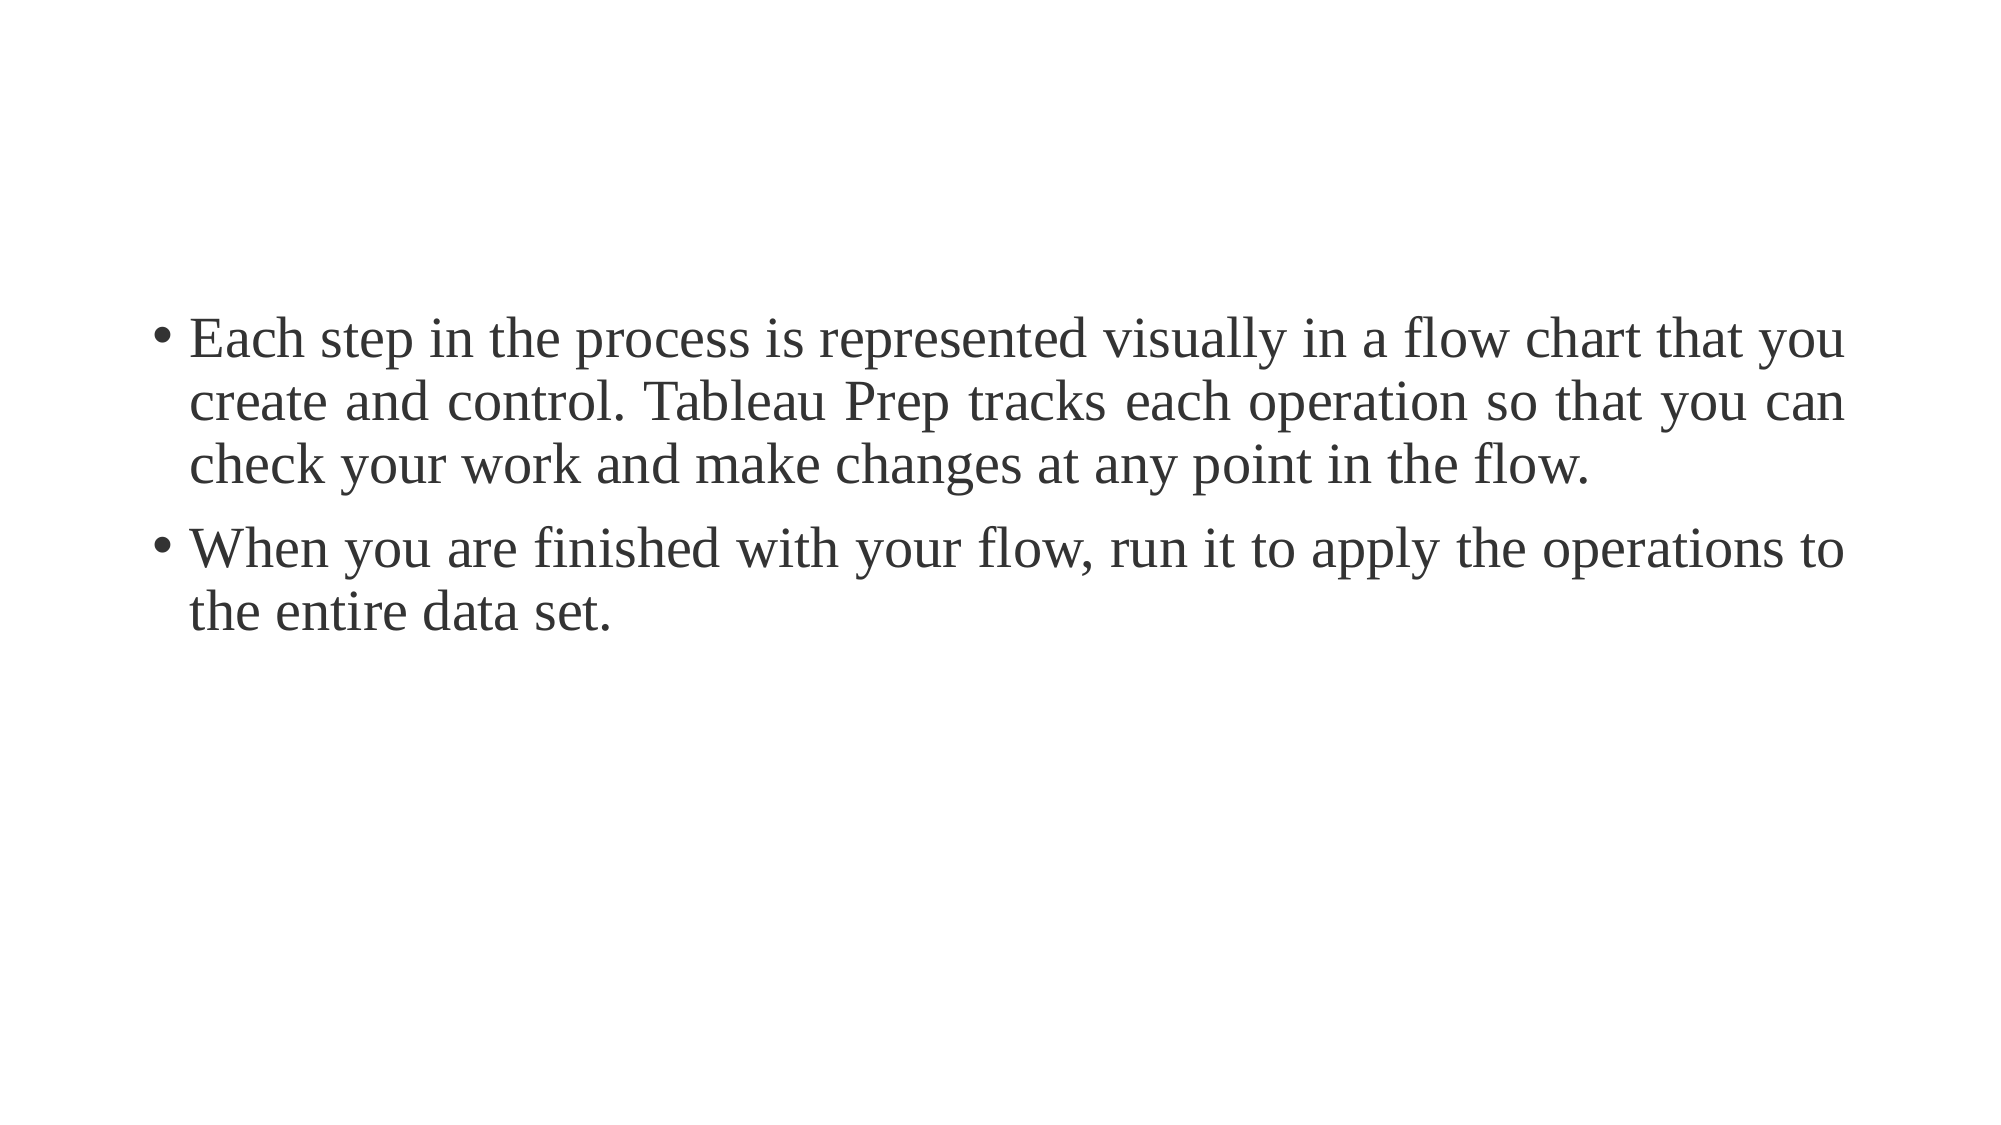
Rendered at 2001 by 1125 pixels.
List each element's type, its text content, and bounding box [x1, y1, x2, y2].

list Each step in the process is represented visually in a flow chart that you create and control. Tableau Prep tracks each operation so that you can check your work and make changes at any point in the flow. When you are finished with your flow, run it to apply the operations to the entire data set. [137, 299, 1863, 1014]
